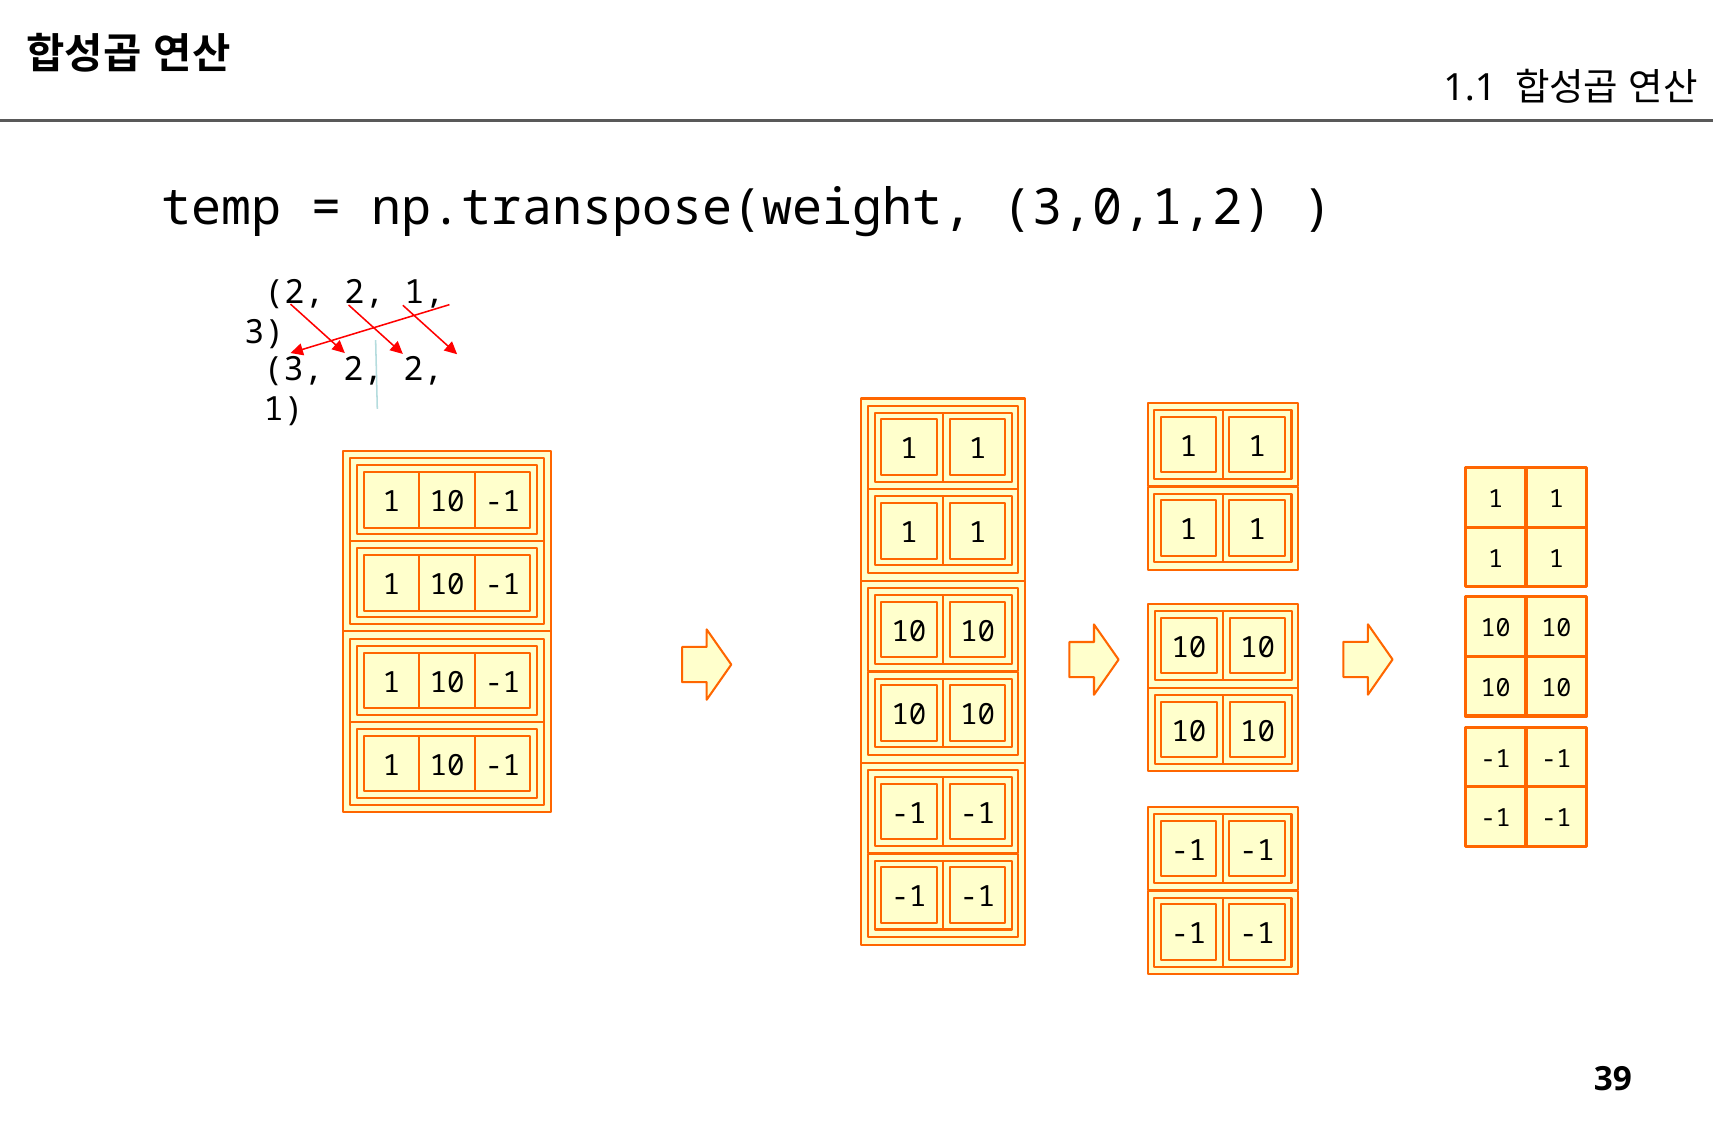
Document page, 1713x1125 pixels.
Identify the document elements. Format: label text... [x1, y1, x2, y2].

text_box 1 [1227, 415, 1287, 474]
text_box [873, 859, 941, 932]
text_box temp = np.transpose(weight, (3,0,1,2) ) [147, 166, 1347, 242]
text_box 10 [1228, 616, 1287, 676]
text_box [348, 720, 546, 807]
text_box [941, 494, 1014, 567]
text_box [1146, 485, 1300, 572]
text_box 1 [1159, 415, 1218, 474]
text_box [355, 546, 539, 619]
text_box [1146, 602, 1300, 686]
text_box [1153, 693, 1221, 766]
text_box -1 [1159, 819, 1218, 878]
text_box [1146, 889, 1300, 976]
text_box 1 [879, 501, 939, 561]
text_box [341, 449, 553, 629]
text_box 합성곱 연산 [11, 13, 983, 80]
text_box [941, 593, 1014, 666]
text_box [402, 305, 458, 355]
text_box 1 [362, 651, 417, 710]
text_box 1 [879, 417, 939, 477]
text_box 10 [417, 553, 473, 613]
text_box [866, 768, 1020, 852]
text_box [866, 487, 1020, 575]
text_box [1221, 693, 1294, 766]
text_box 10 [417, 734, 473, 793]
text_box [348, 539, 546, 626]
text_box [859, 396, 1027, 579]
text_box [1221, 609, 1294, 682]
text_box [348, 456, 546, 540]
text_box -1 [473, 470, 532, 530]
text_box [290, 303, 346, 354]
text_box 10 [1228, 700, 1287, 759]
text_box 10 [417, 651, 473, 710]
text_box [859, 579, 1027, 761]
text_box [1221, 492, 1294, 565]
text_box [1146, 805, 1300, 889]
text_box [1152, 492, 1221, 565]
text_box 1 [948, 417, 1007, 477]
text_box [348, 304, 402, 355]
text_box [1152, 408, 1221, 481]
text_box 10 [948, 683, 1007, 743]
text_box -1 [948, 865, 1007, 925]
text_box [859, 761, 1027, 947]
text_box [1341, 622, 1395, 697]
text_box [1465, 467, 1587, 847]
text_box 13 [285, 340, 460, 412]
text_box [873, 411, 941, 484]
text_box [866, 586, 1020, 670]
text_box 1 [1227, 498, 1287, 558]
text_box -1 [879, 865, 939, 925]
text_box 10 [1159, 616, 1219, 676]
text_box [1146, 401, 1300, 485]
text_box (3, 2, 2, 1) [248, 340, 503, 435]
text_box [941, 677, 1014, 749]
text_box 10 [879, 683, 939, 743]
text_box [355, 463, 539, 536]
text_box -1 [948, 782, 1007, 841]
text_box [941, 859, 1014, 932]
text_box [1152, 896, 1221, 969]
text_box [1221, 812, 1294, 885]
text_box [866, 670, 1020, 757]
text_box [1153, 609, 1221, 682]
text_box -1 [473, 734, 532, 793]
text_box [679, 627, 733, 702]
text_box [355, 644, 539, 717]
text_box 1.1 합성곱 연산 [916, 44, 1713, 111]
text_box [873, 677, 941, 749]
text_box [348, 637, 546, 720]
text_box [866, 404, 1020, 487]
text_box [941, 411, 1014, 484]
text_box [1152, 812, 1221, 885]
text_box -1 [473, 651, 532, 710]
text_box (2, 2, 1, 3) [229, 262, 484, 358]
text_box 10 [879, 599, 939, 659]
text_box -1 [1159, 902, 1218, 962]
text_box 1 [362, 553, 417, 613]
text_box 1 [948, 501, 1007, 561]
text_box [873, 775, 941, 848]
text_box 1 [362, 734, 417, 793]
text_box [873, 593, 941, 666]
text_box -1 [473, 553, 532, 613]
text_box -1 [1227, 819, 1287, 878]
text_box 10 [948, 599, 1007, 659]
text_box 1 [1159, 498, 1218, 558]
text_box -1 [879, 782, 939, 841]
text_box [1221, 408, 1294, 481]
text_box [1146, 686, 1300, 773]
text_box [1067, 622, 1121, 697]
text_box [873, 494, 941, 567]
text_box [1221, 896, 1294, 969]
text_box [866, 852, 1020, 939]
text_box 1 [362, 470, 417, 530]
text_box [355, 727, 539, 800]
text_box 10 [1159, 700, 1219, 759]
text_box [941, 775, 1014, 848]
text_box [341, 629, 553, 814]
text_box 10 [417, 470, 473, 530]
text_box -1 [1227, 902, 1287, 962]
